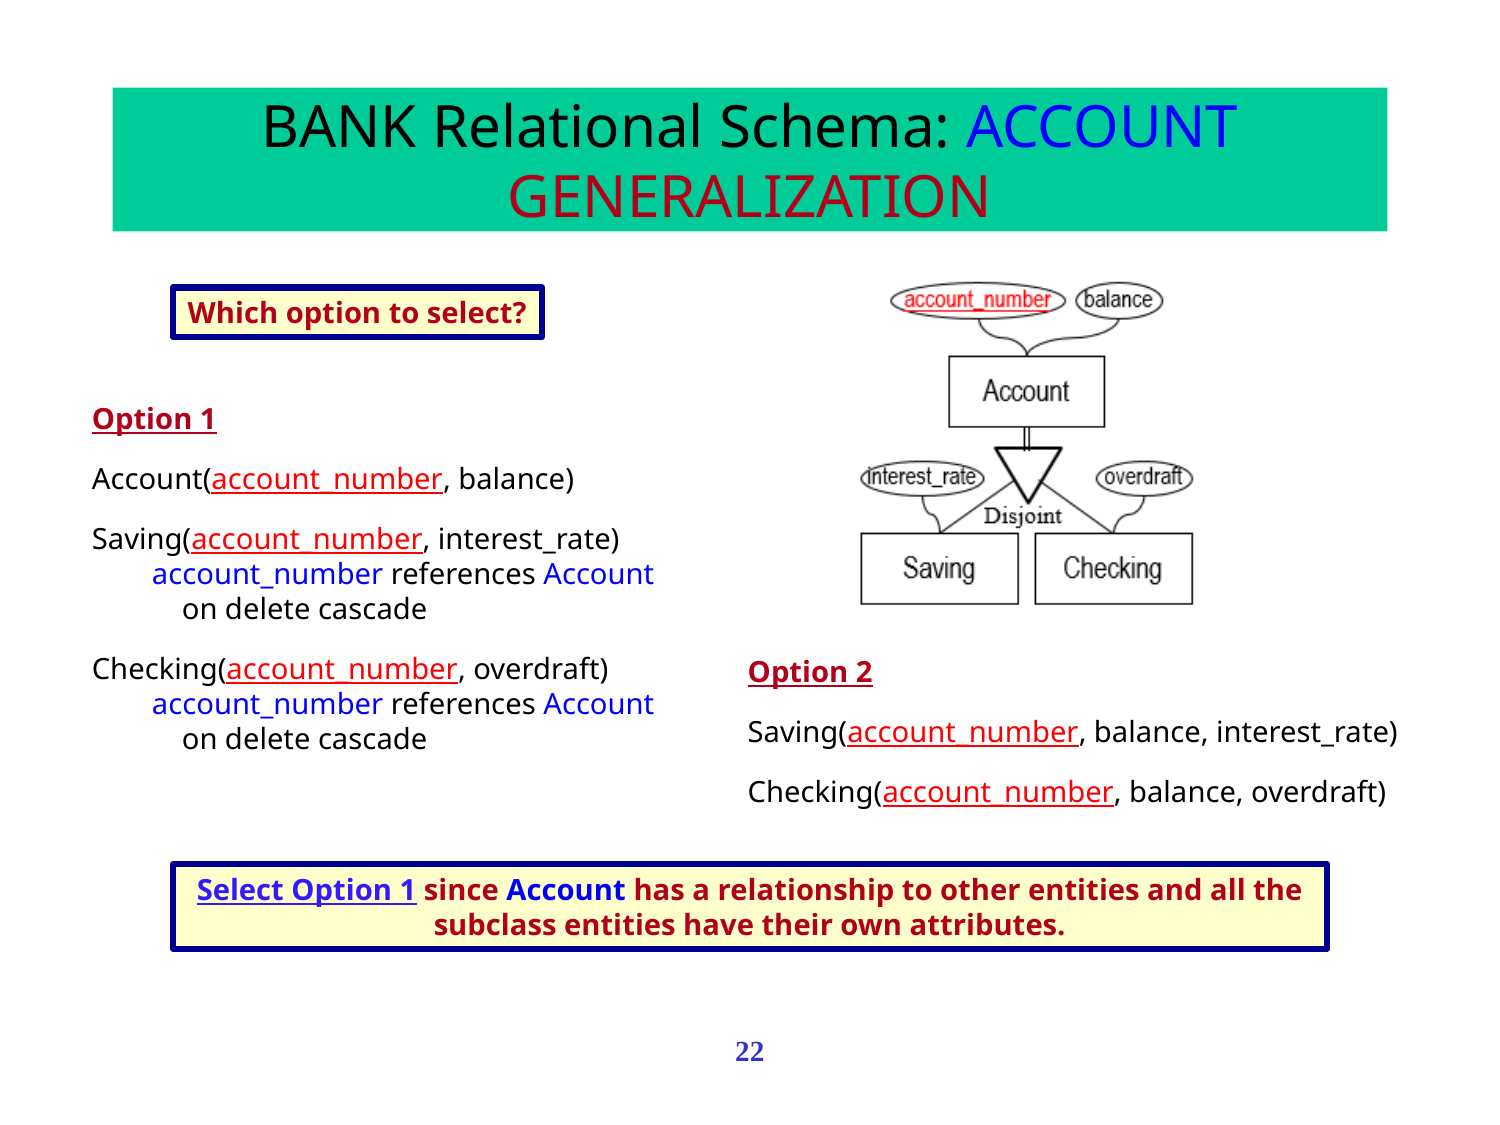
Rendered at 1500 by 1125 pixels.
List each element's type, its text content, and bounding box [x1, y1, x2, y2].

text_box Which option to select? [172, 287, 542, 314]
title BANK Relational Schema: ACCOUNT GENERALIZATION [112, 87, 1388, 232]
text_box Select Option 1 since Account has a relationship to other entities and all the subclass entities have their own attributes. [173, 864, 1327, 949]
picture [853, 276, 1198, 616]
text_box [76, 316, 1424, 848]
footer 22 [75, 1025, 1425, 1100]
